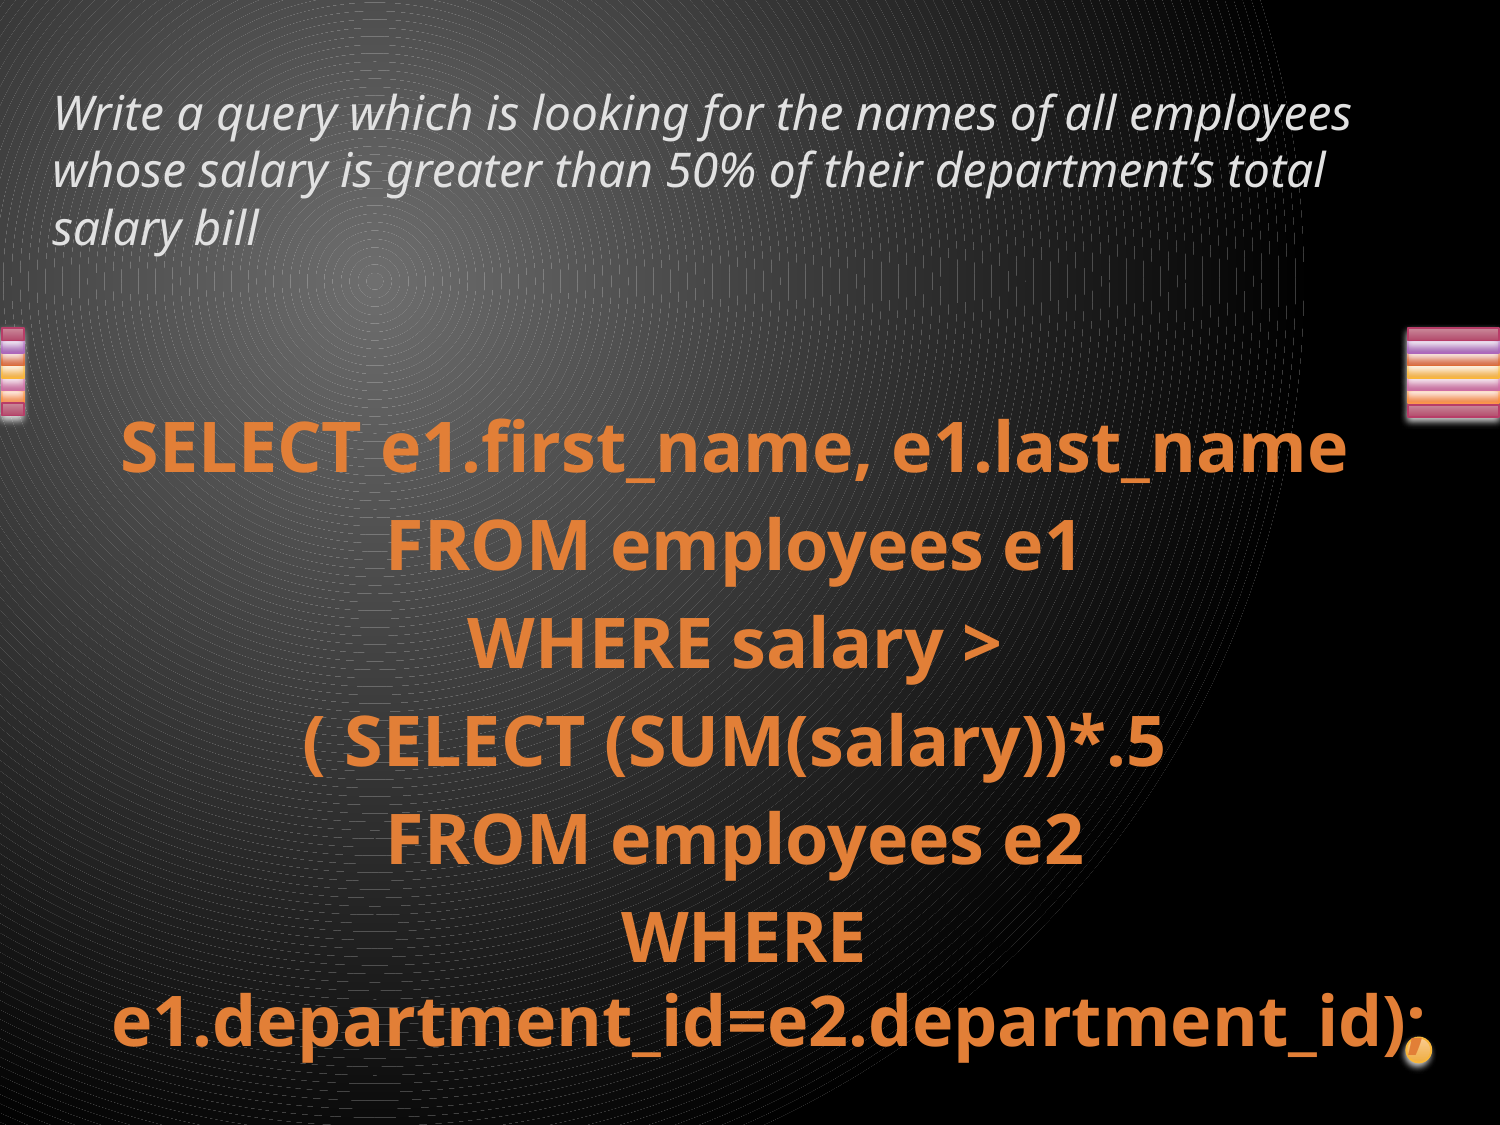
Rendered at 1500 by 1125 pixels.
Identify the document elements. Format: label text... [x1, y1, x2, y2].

list SELECT e1.first_name, e1.last_name FROM employees e1 WHERE salary > ( SELECT (SUM(salary))*.5 FROM employees e2 WHERE e1.department_id=e2.department_id); [38, 375, 1450, 1088]
title Write a query which is looking for the names of all employees whose salary is greater than 50% of their department’s total salary bill [37, 75, 1388, 263]
